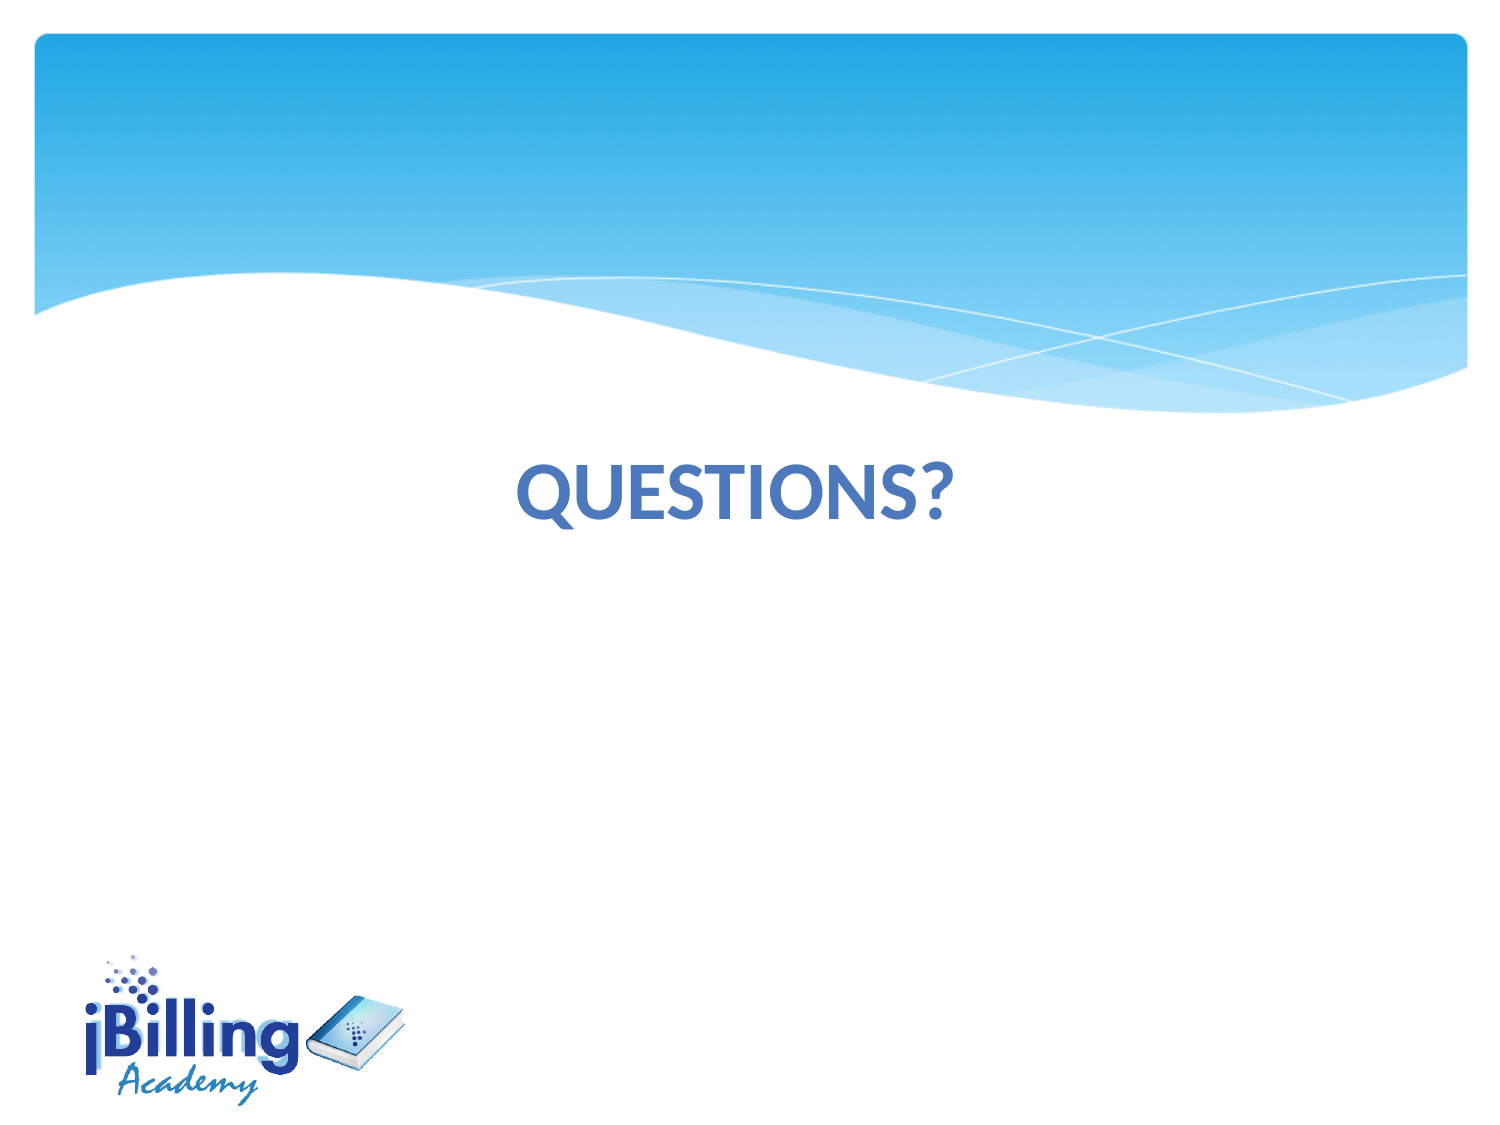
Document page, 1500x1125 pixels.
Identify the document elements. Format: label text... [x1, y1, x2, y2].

picture [0, 0, 1500, 1125]
title Questions? [500, 428, 1054, 575]
